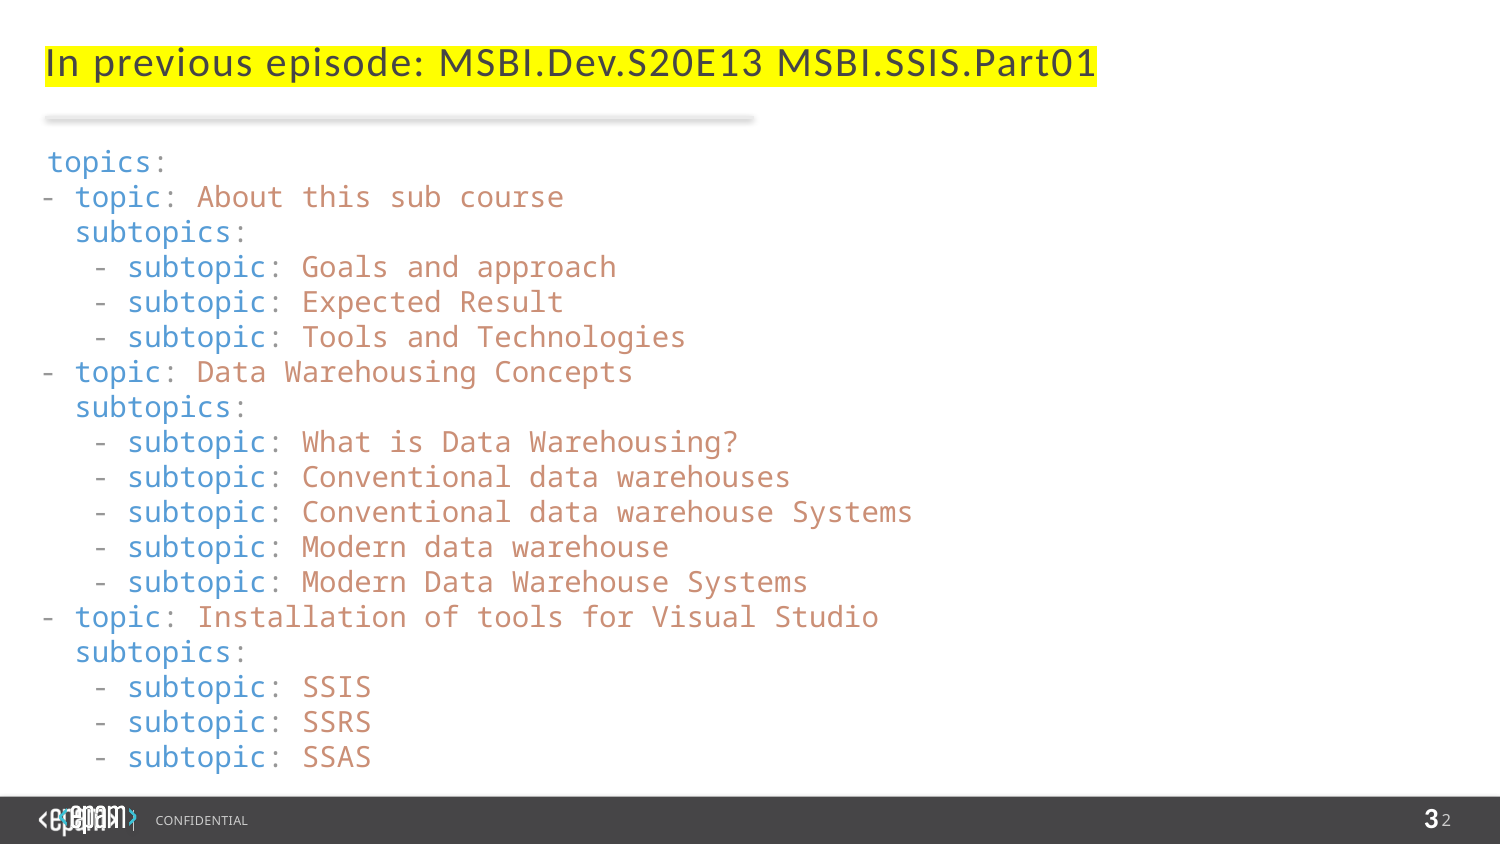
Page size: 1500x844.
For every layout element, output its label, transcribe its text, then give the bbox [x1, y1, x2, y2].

picture [38, 805, 137, 837]
text_box 3 [1228, 791, 1454, 844]
text_box In previous episode: MSBI.Dev.S20E13 MSBI.SSIS.Part01 [0, 35, 1500, 85]
text_box topics: - topic: About this sub course subtopics: - subtopic: Goals and approach - subtopic: Expected Result - subtopic: Tools and Technologies - topic: Data Warehousing Concepts subtopics: - subtopic: What is Data Warehousing? - subtopic: Conventional data warehouses - subtopic: Conventional data warehouse Systems - subtopic: Modern data warehouse - subtopic: Modern Data Warehouse Systems - topic: Installation of tools for Visual Studio subtopics: - subtopic: SSIS - subtopic: SSRS - subtopic: SSAS [24, 131, 1085, 816]
